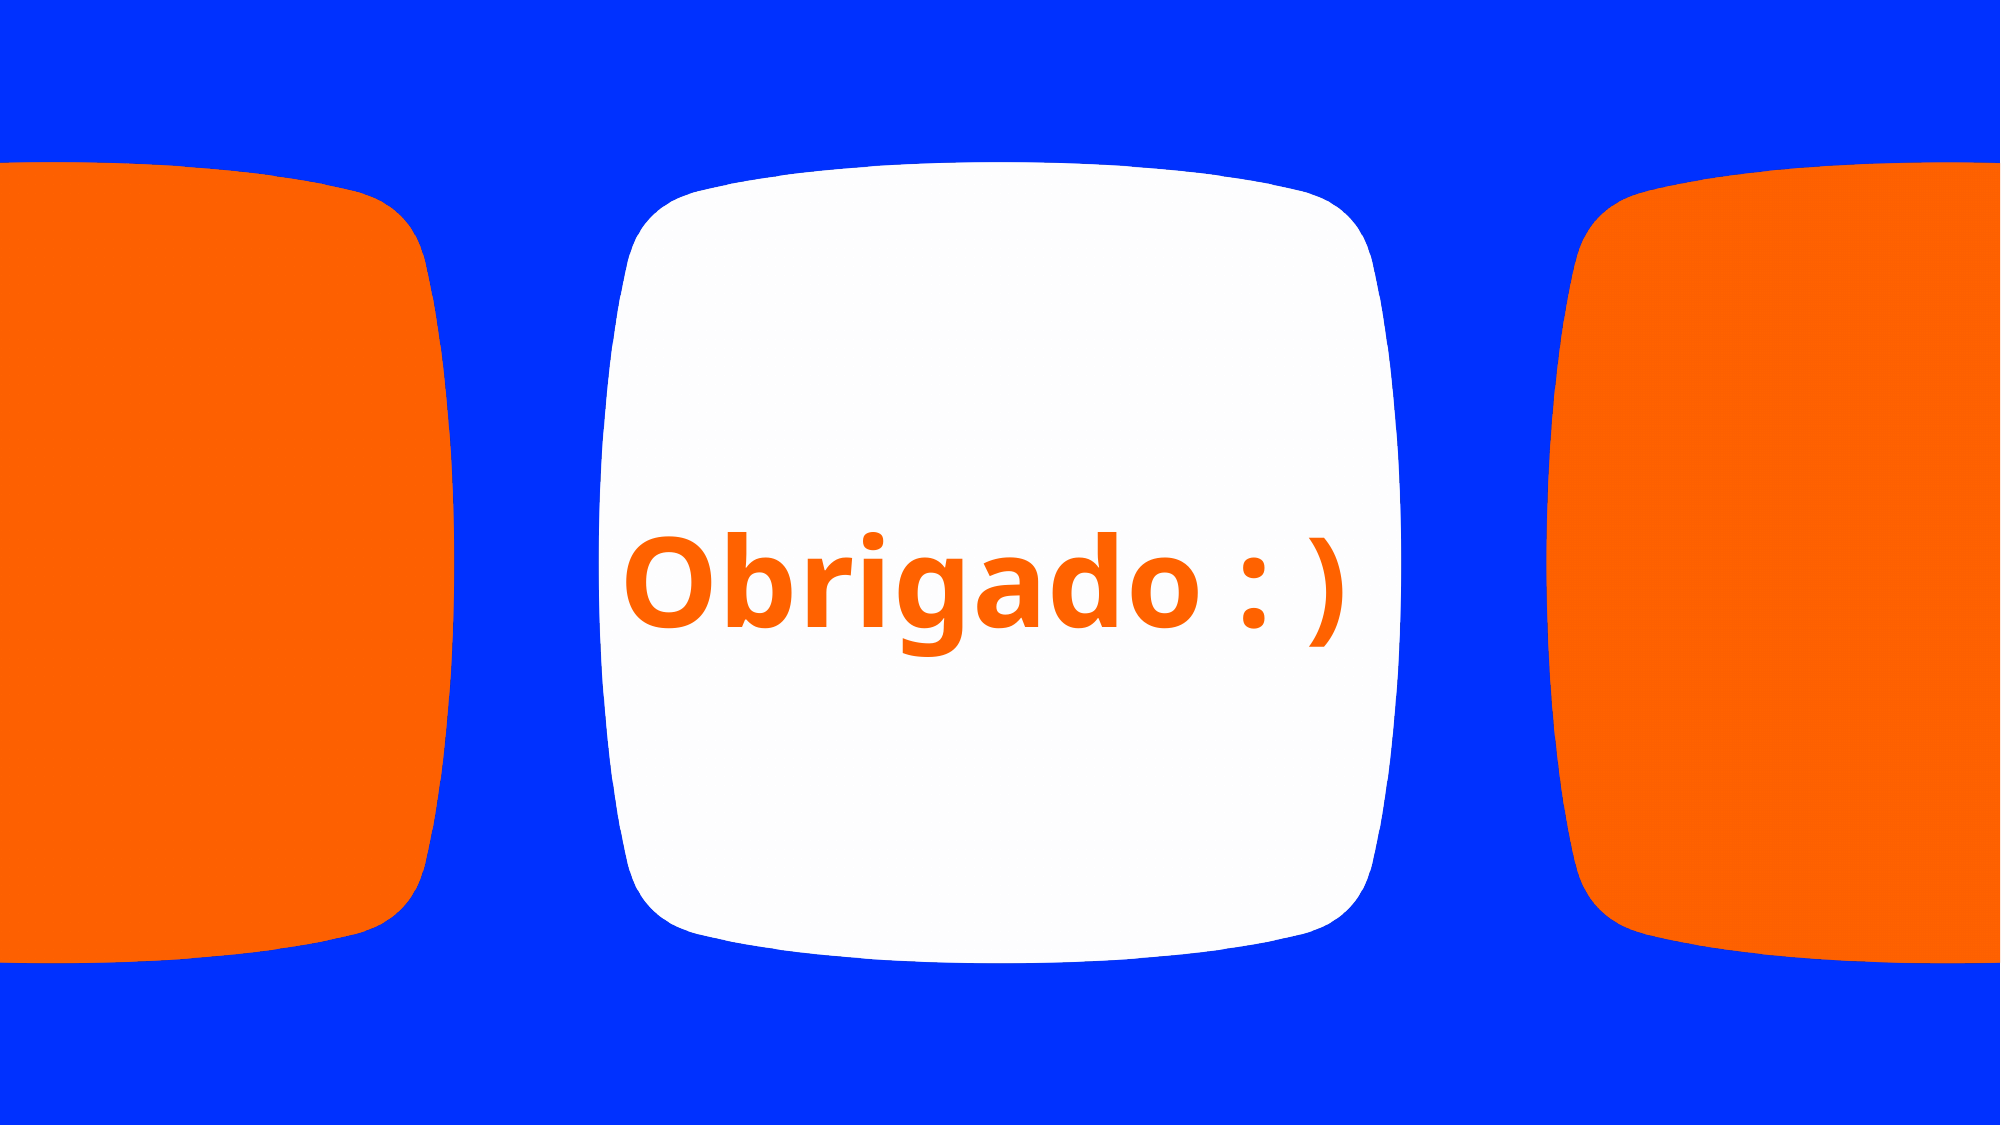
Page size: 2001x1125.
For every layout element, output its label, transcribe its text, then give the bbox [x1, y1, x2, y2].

picture [569, 666, 1431, 995]
picture [1517, 131, 2001, 995]
picture [0, 130, 484, 995]
list Obrigado : ) [501, 490, 1499, 666]
picture [569, 130, 1431, 490]
